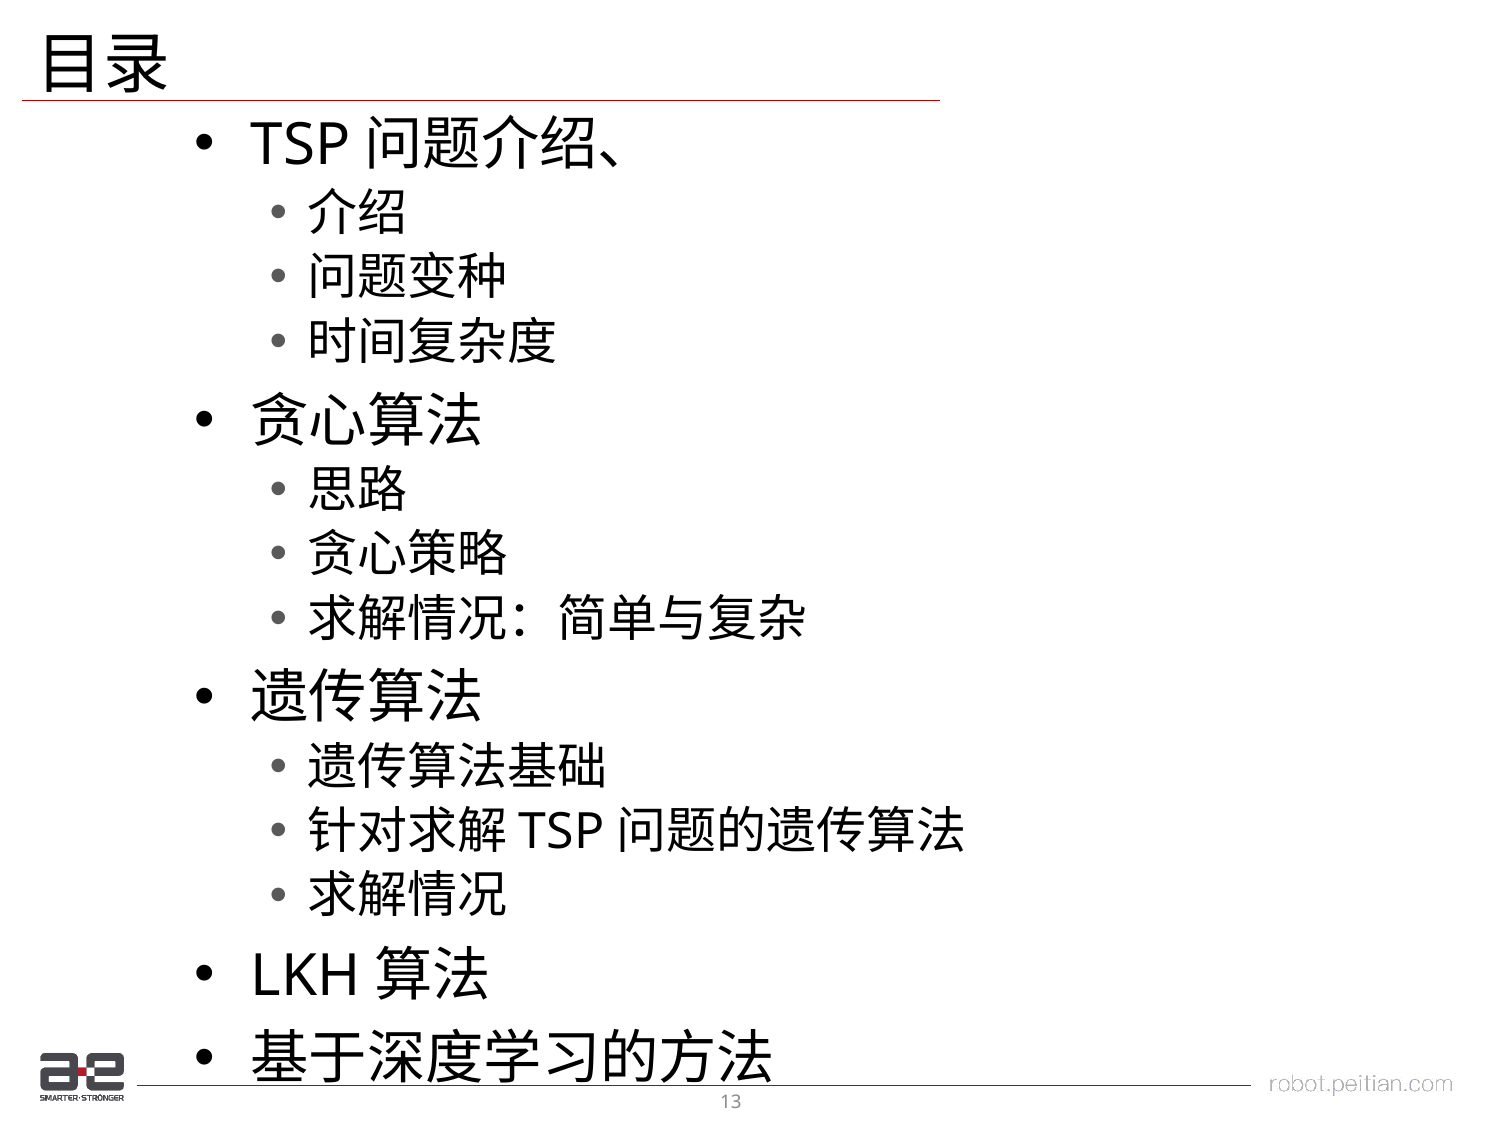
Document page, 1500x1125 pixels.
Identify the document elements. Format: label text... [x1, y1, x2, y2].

title 目录 [21, 25, 978, 107]
slide_number 12 [679, 1080, 757, 1125]
list TSP问题介绍、 介绍 问题变种 时间复杂度 贪心算法 思路 贪心策略 求解情况：简单与复杂 遗传算法 遗传算法基础 针对求解TSP问题的遗传算法 求解情况 LKH算法 基于深度学习的方法 [179, 106, 1083, 435]
picture [1262, 1068, 1461, 1102]
picture [38, 1051, 125, 1102]
